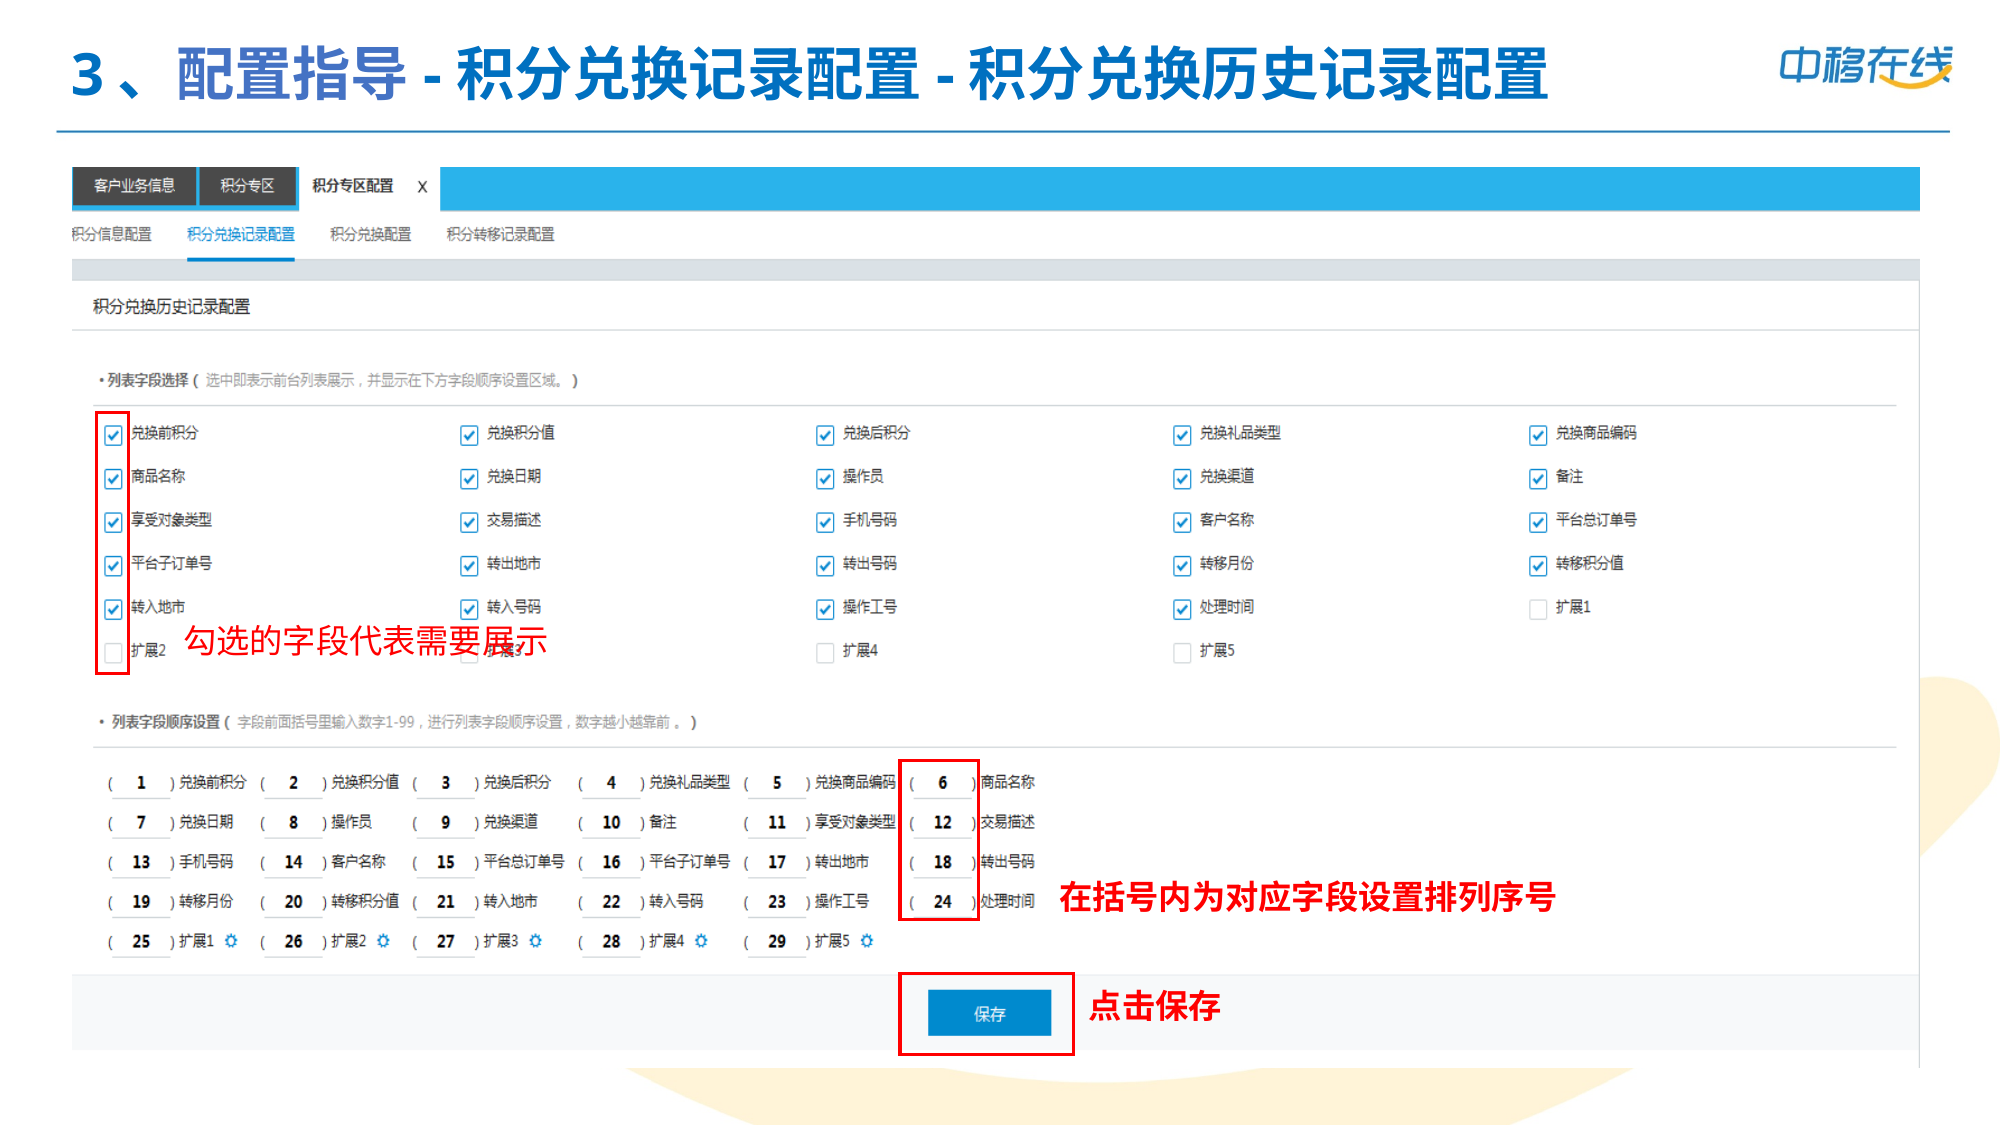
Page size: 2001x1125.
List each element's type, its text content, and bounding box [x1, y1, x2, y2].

picture [0, 0, 2000, 1125]
title 3、配置指导-积分兑换记录配置-积分兑换历史记录配置 [55, 29, 1764, 123]
